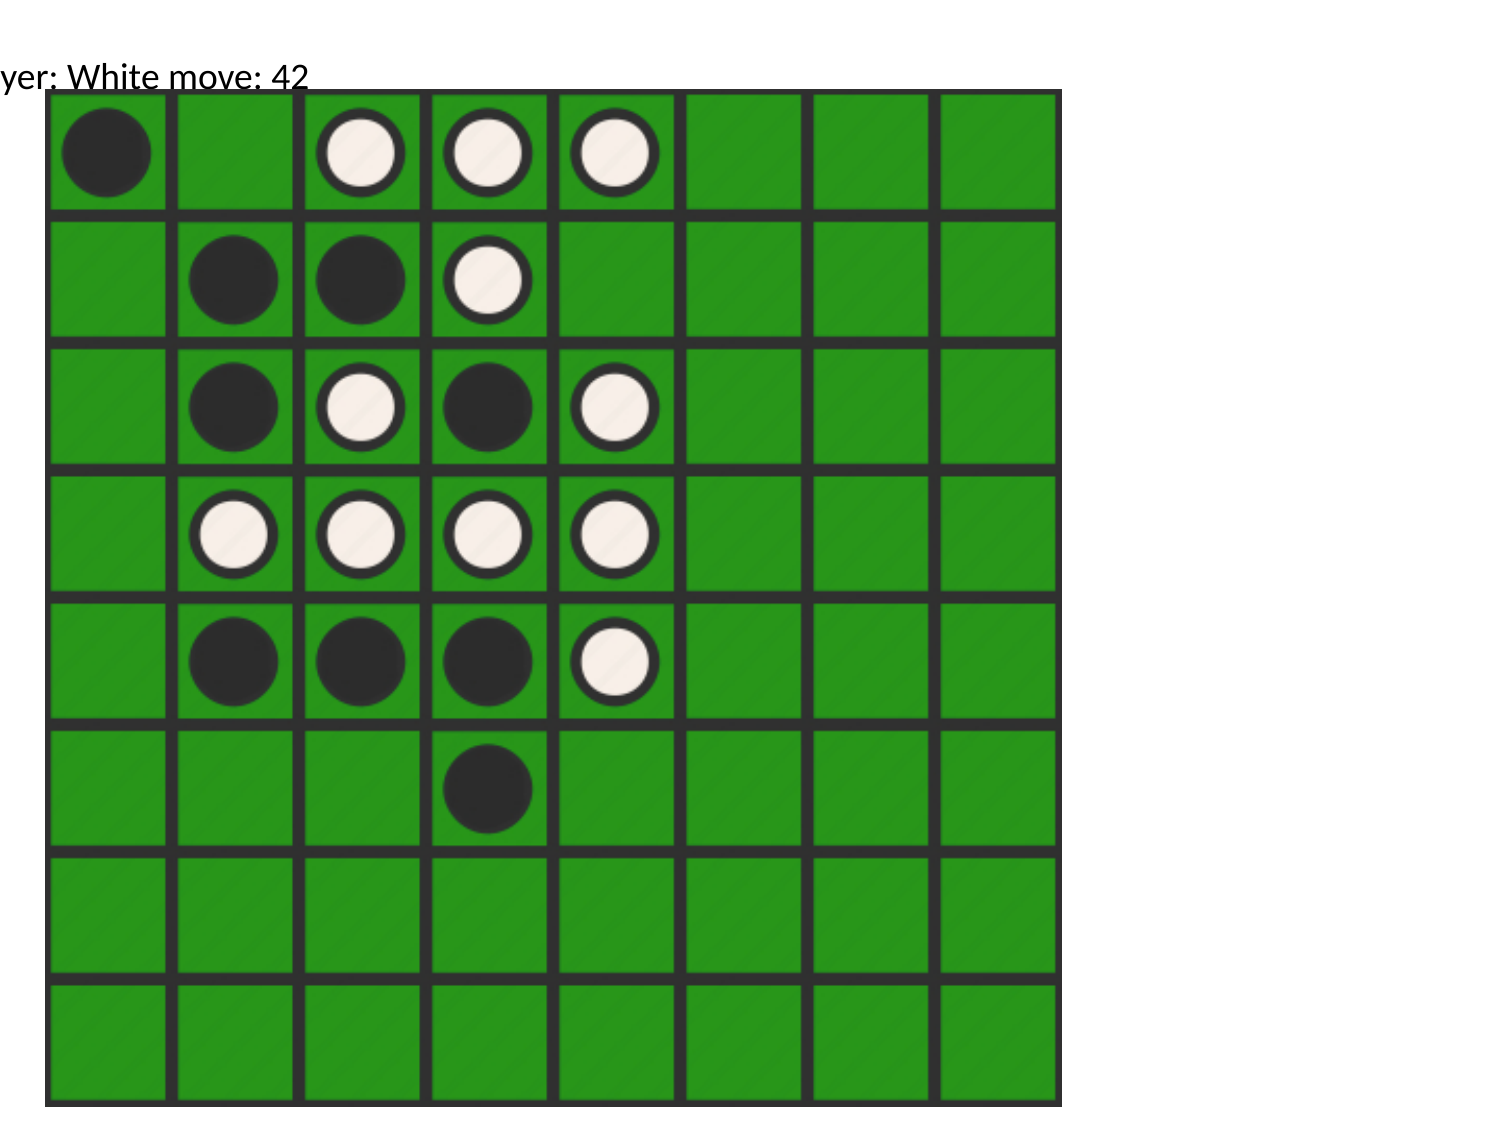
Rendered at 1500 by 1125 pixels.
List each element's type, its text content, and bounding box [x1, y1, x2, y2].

picture [44, 89, 1062, 1107]
text_box turn: 16 player: White move: 42 [0, 44, 325, 105]
